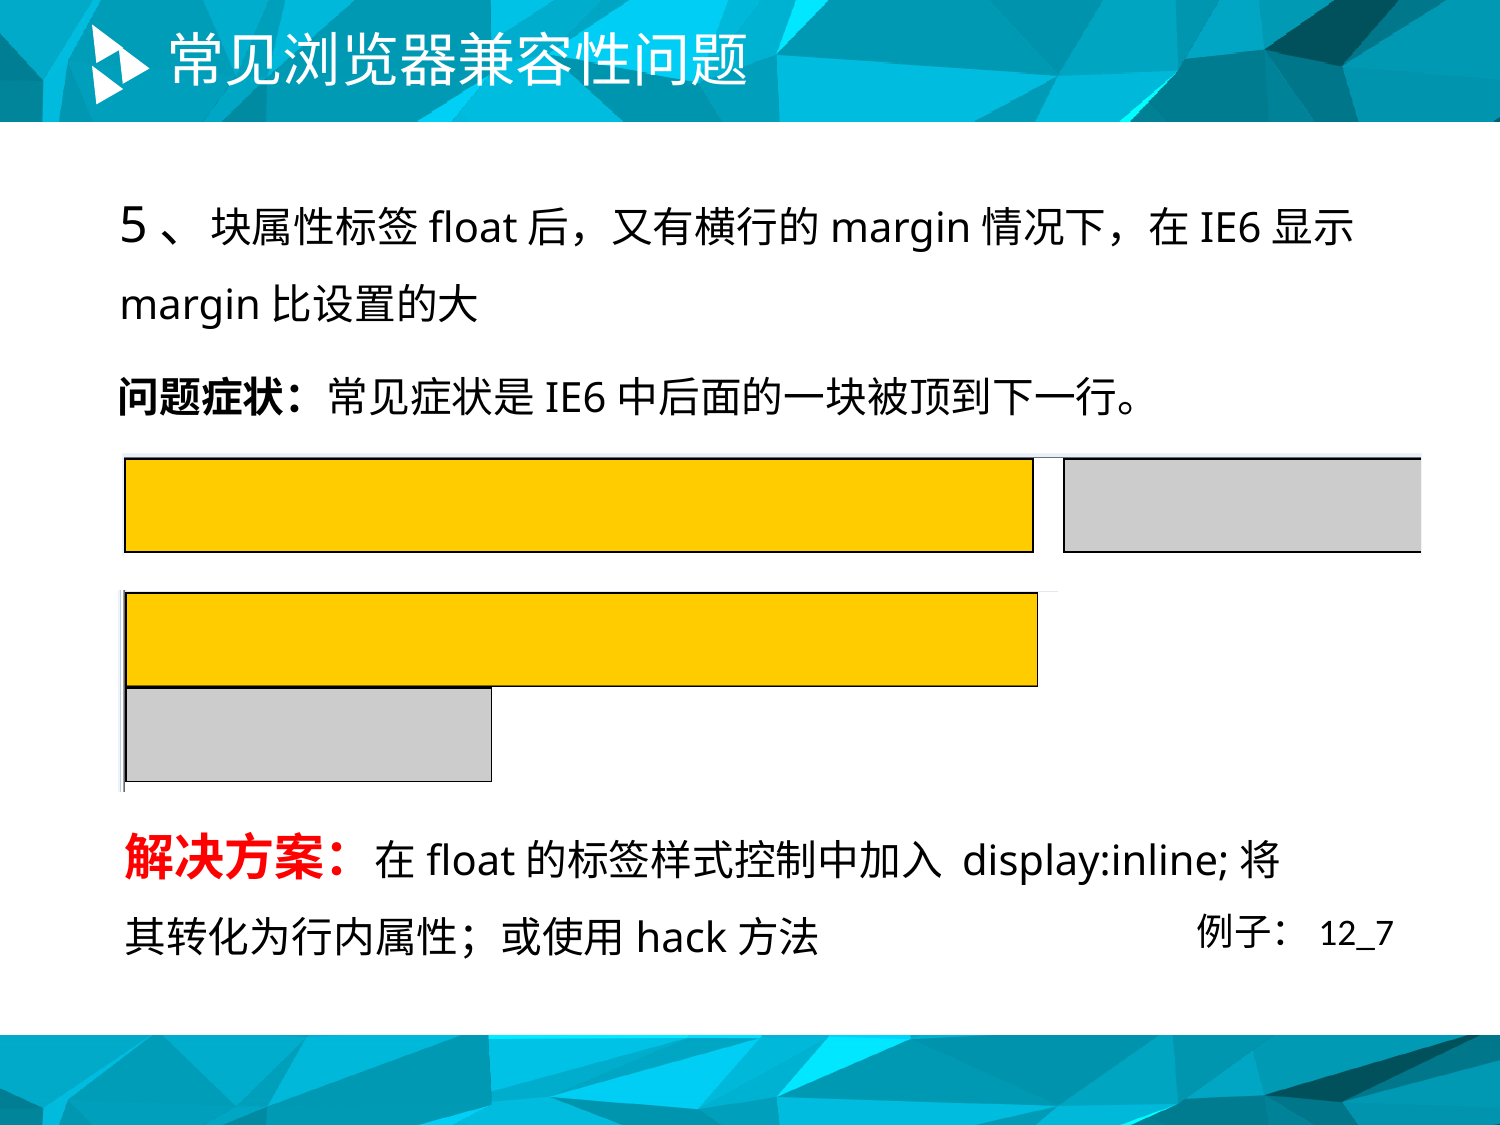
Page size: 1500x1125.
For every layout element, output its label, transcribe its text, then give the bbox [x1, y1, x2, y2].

picture [118, 590, 1058, 792]
text_box 例子：12_7 [1182, 900, 1409, 961]
text_box 5、块属性标签float后，又有横行的margin情况下，在IE6显示margin比设置的大 [104, 155, 1392, 335]
picture [122, 453, 1422, 556]
text_box 问题症状：常见症状是IE6中后面的一块被顶到下一行。 [102, 338, 1350, 429]
title 常见浏览器兼容性问题 [151, 11, 1446, 115]
picture [0, 0, 1500, 122]
picture [0, 1035, 1500, 1125]
text_box 解决方案：在float的标签样式控制中加入 display:inline;将其转化为行内属性；或使用hack方法 [109, 788, 1316, 969]
